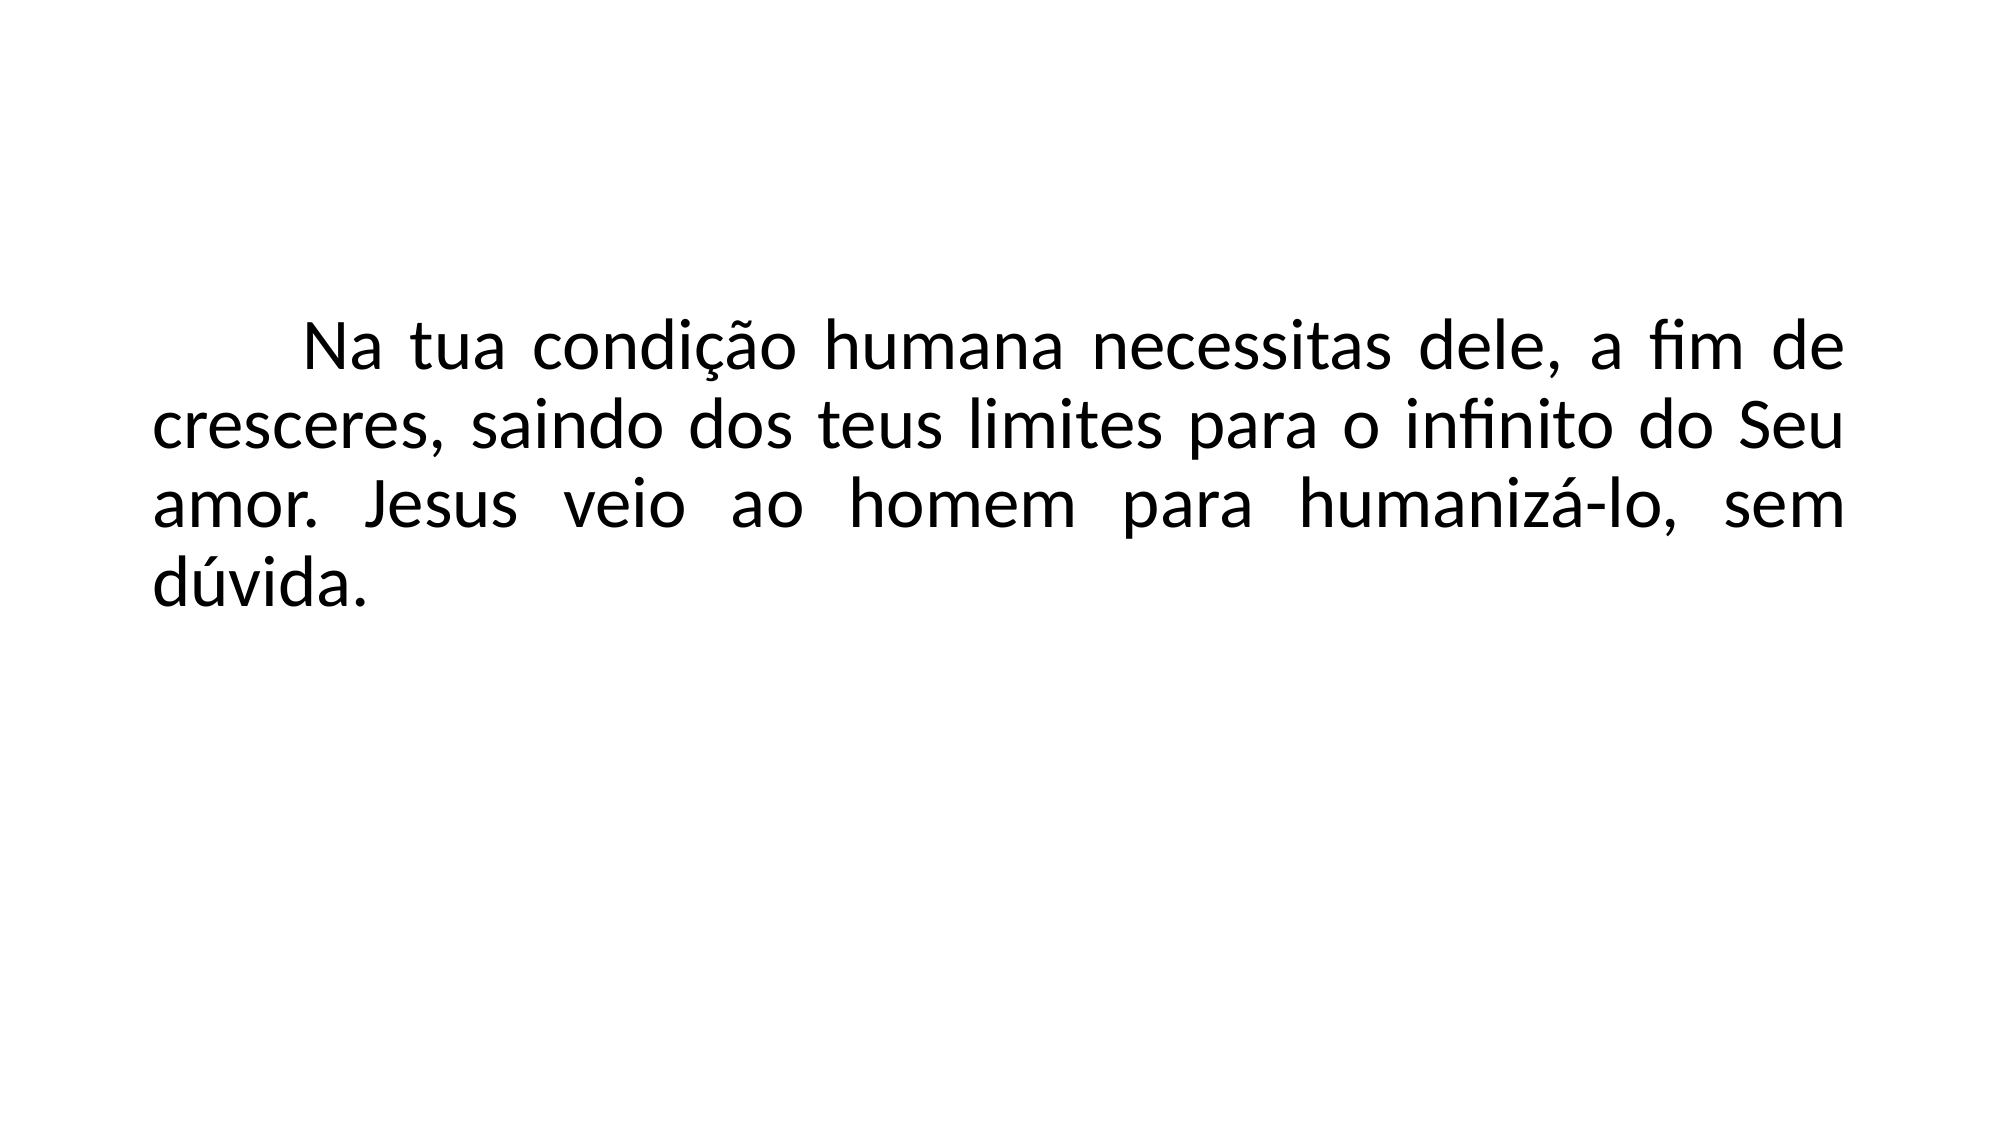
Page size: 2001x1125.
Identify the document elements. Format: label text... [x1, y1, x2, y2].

list Na tua condição humana necessitas dele, a fim de cresceres, saindo dos teus limites para o infinito do Seu amor. Jesus veio ao homem para humanizá-lo, sem dúvida. [137, 299, 1863, 1014]
